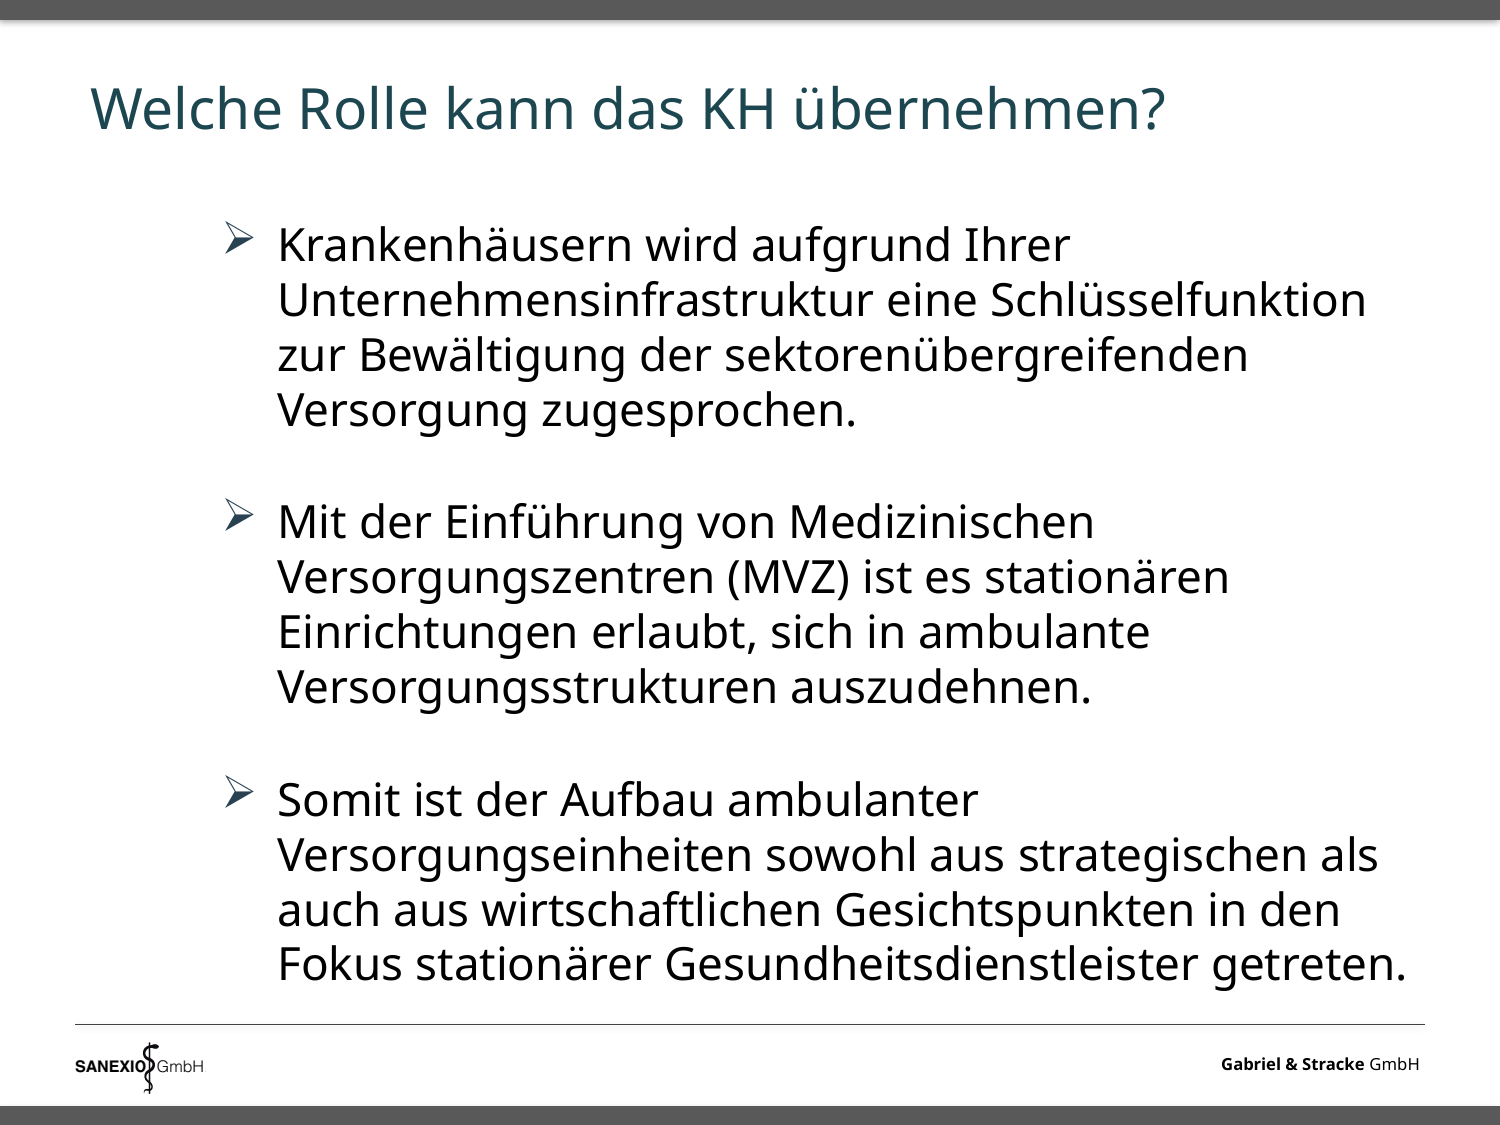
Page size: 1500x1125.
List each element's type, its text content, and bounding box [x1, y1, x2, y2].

list Krankenhäusern wird aufgrund Ihrer Unternehmensinfrastruktur eine Schlüsselfunktion zur Bewältigung der sektorenübergreifenden Versorgung zugesprochen. Mit der Einführung von Medizinischen Versorgungszentren (MVZ) ist es stationären Einrichtungen erlaubt, sich in ambulante Versorgungsstrukturen auszudehnen. Somit ist der Aufbau ambulanter Versorgungseinheiten sowohl aus strategischen als auch aus wirtschaftlichen Gesichtspunkten in den Fokus stationärer Gesundheitsdienstleister getreten. [75, 208, 1425, 1005]
title Welche Rolle kann das KH übernehmen? [75, 45, 1425, 170]
